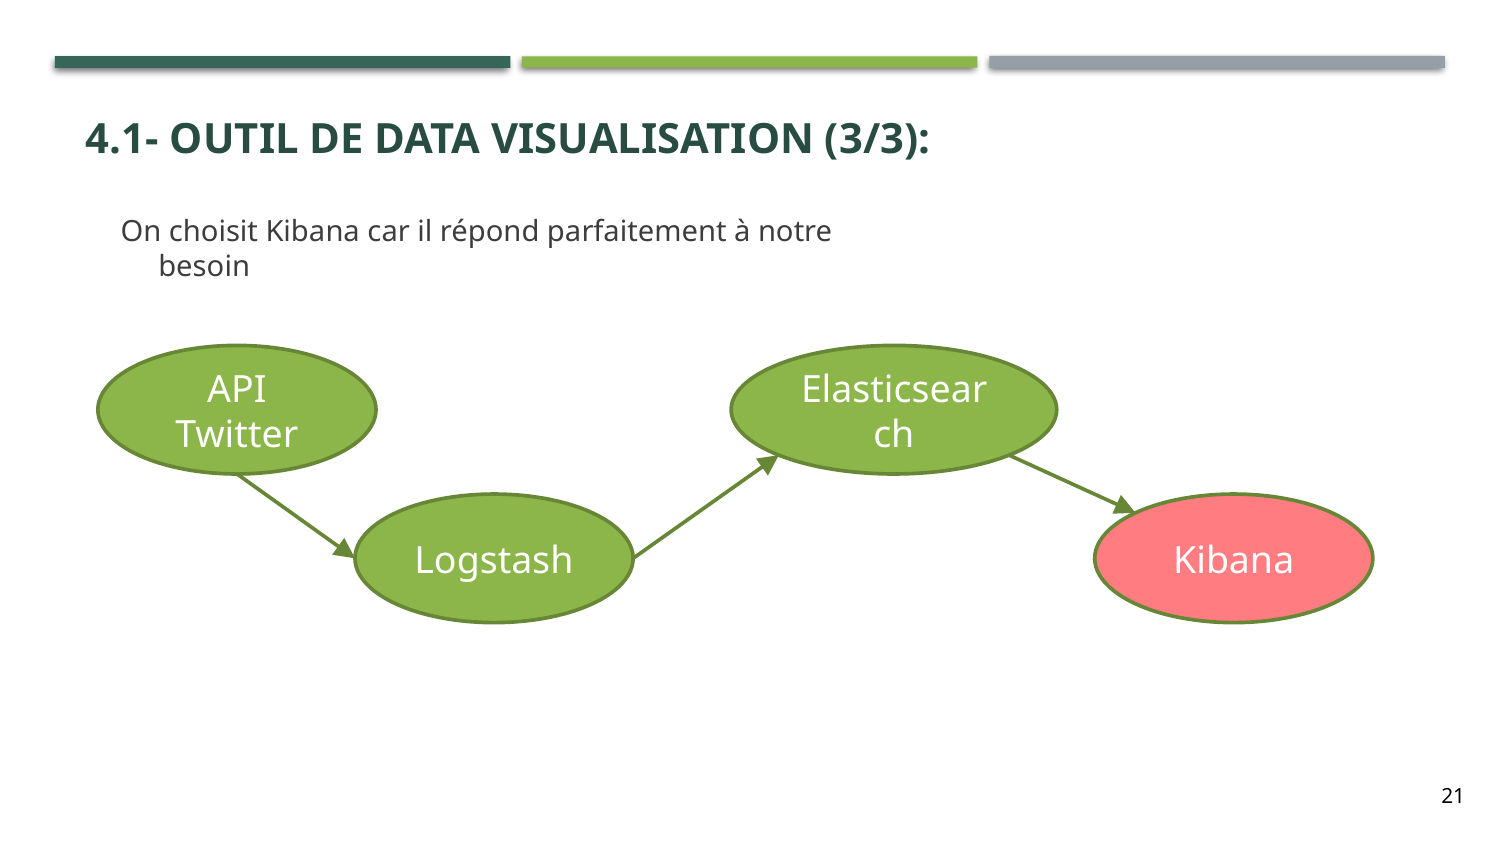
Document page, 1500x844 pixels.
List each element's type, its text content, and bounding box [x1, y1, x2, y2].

text_box On choisit Kibana car il répond parfaitement à notre besoin [105, 197, 912, 340]
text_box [97, 344, 1374, 624]
title 4.1- Outil de data Visualisation (3/3): [70, 89, 1428, 212]
slide_number 21 [1389, 764, 1480, 830]
